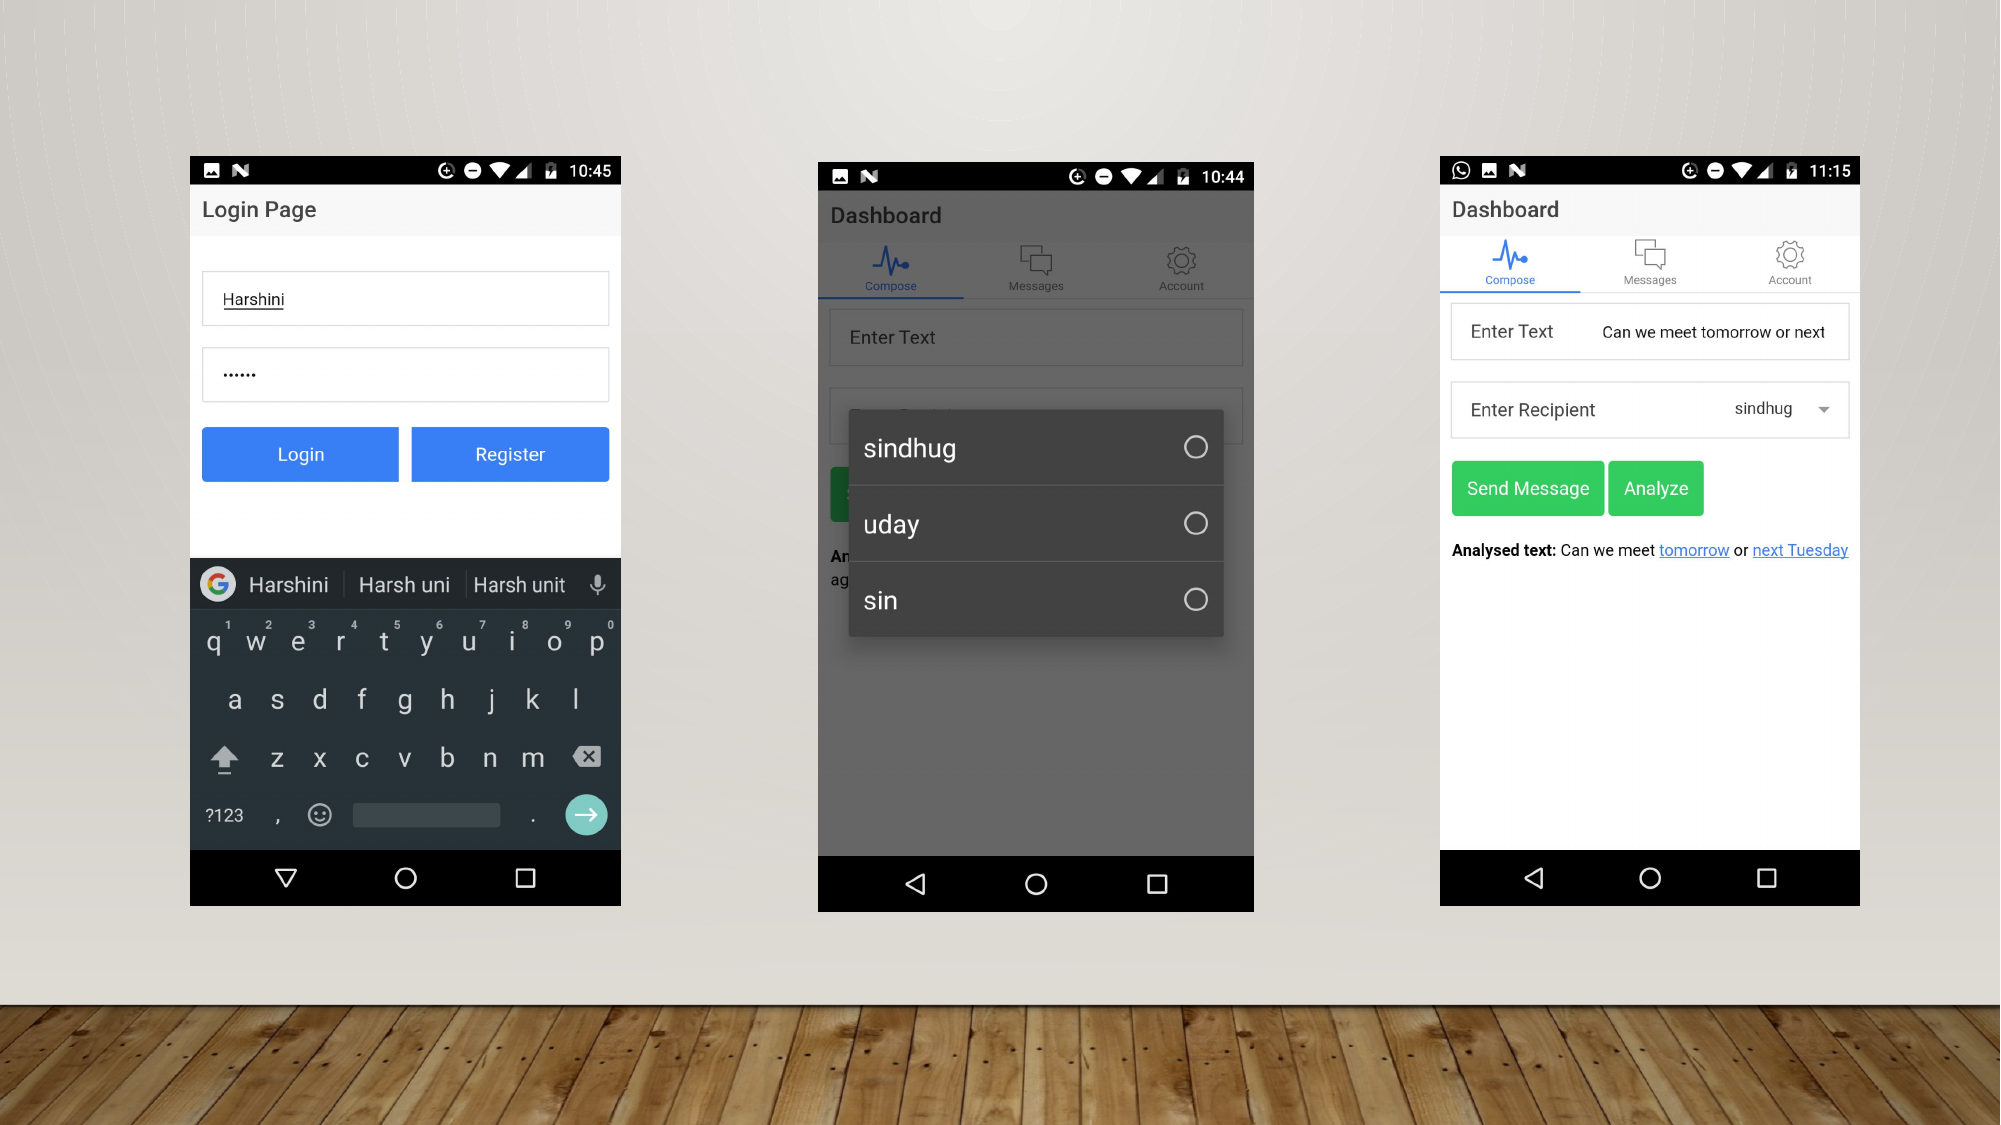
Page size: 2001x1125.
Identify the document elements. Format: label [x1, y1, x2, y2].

picture [0, 1005, 2000, 1125]
picture [818, 162, 1254, 913]
picture [190, 156, 621, 906]
picture [1440, 156, 1860, 906]
